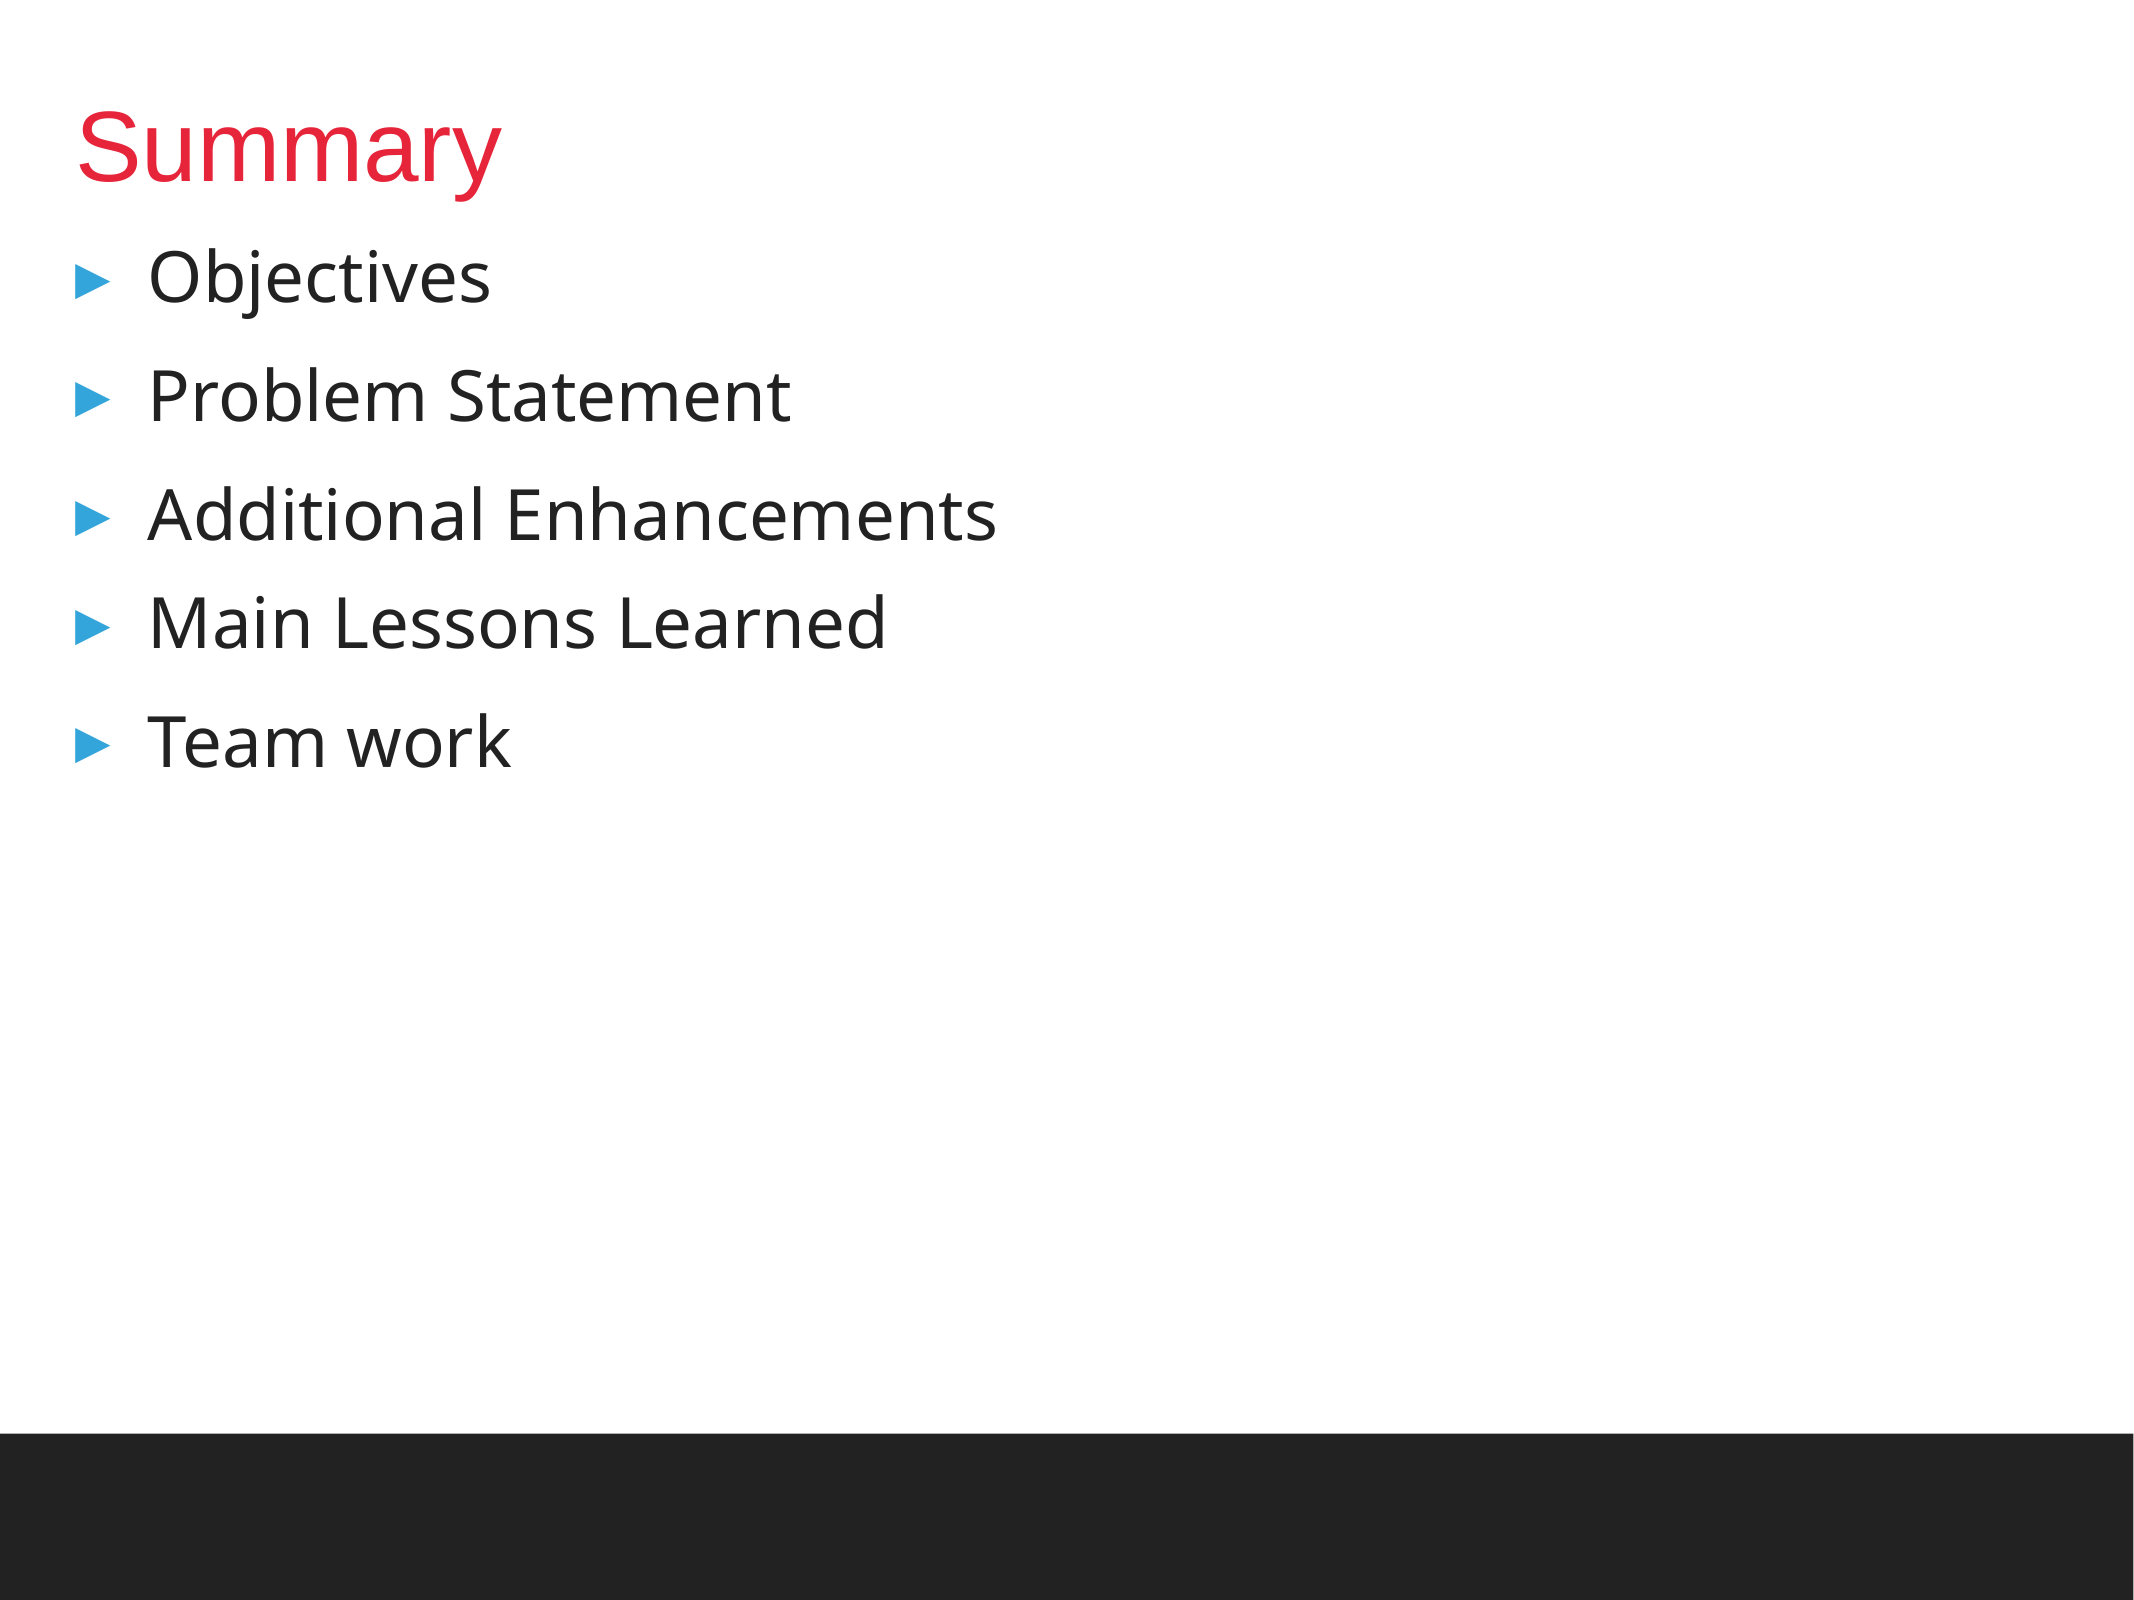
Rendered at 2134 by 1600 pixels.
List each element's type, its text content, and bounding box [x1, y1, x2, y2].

title Summary [66, 96, 2067, 216]
list Objectives Problem Statement Additional Enhancements Main Lessons Learned Team work [66, 247, 2067, 1510]
